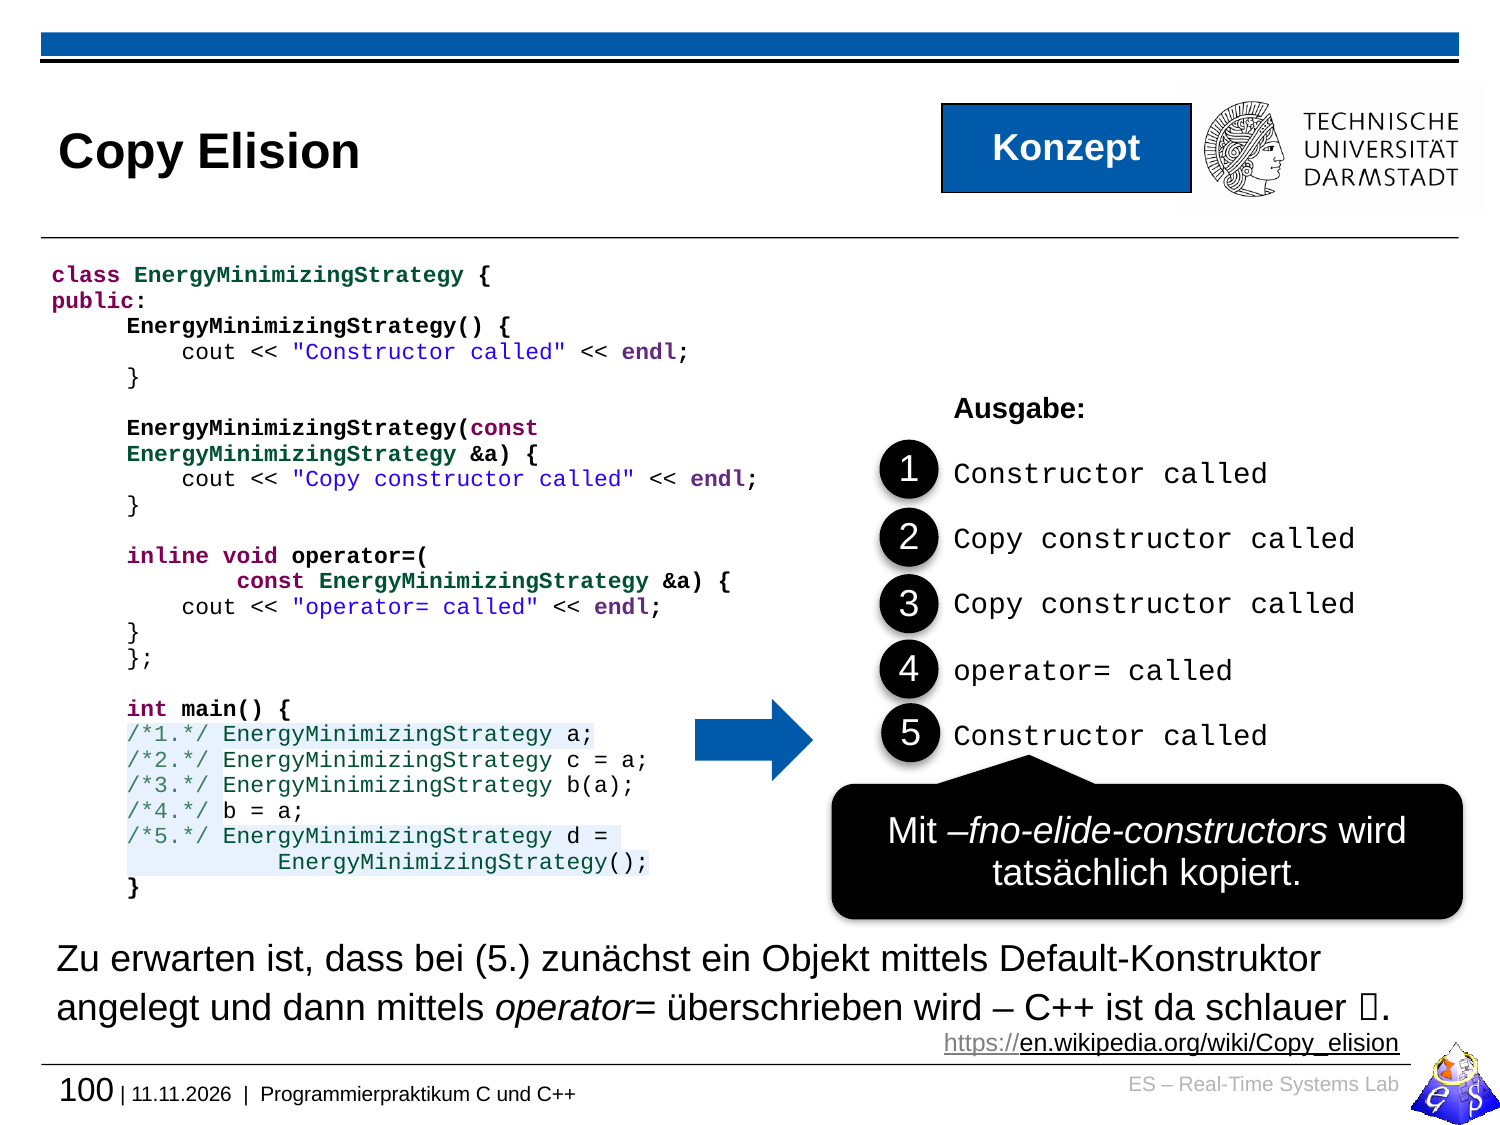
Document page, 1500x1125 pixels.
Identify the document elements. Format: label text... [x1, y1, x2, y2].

title Copy Elision [58, 80, 1187, 218]
text_box Mit –fno-elide-constructors wird tatsächlich kopiert. [831, 754, 1463, 920]
text_box 3 [879, 574, 939, 634]
text_box https://en.wikipedia.org/wiki/Copy_elision [929, 1022, 1422, 1065]
text_box Konzept [941, 104, 1191, 193]
text_box class EnergyMinimizingStrategy { public: EnergyMinimizingStrategy() { cout << "Constructor called" << endl; } EnergyMinimizingStrategy(const EnergyMinimizingStrategy &a) { cout << "Copy constructor called" << endl; } inline void operator=( const EnergyMinimizingStrategy &a) { cout << "operator= called" << endl; } }; int main() { /*1.*/ EnergyMinimizingStrategy a; /*2.*/ EnergyMinimizingStrategy c = a; /*3.*/ EnergyMinimizingStrategy b(a); /*4.*/ b = a; /*5.*/ EnergyMinimizingStrategy d = EnergyMinimizingStrategy(); } [36, 254, 806, 908]
list Zu erwarten ist, dass bei (5.) zunächst ein Objekt mittels Default-Konstruktor angelegt und dann mittels operator= überschrieben wird – C++ ist da schlauer . [41, 926, 1459, 1059]
text_box Ausgabe: Constructor called Copy constructor called Copy constructor called operator= called Constructor called [938, 384, 1435, 760]
picture [1187, 84, 1483, 214]
text_box 5 [881, 703, 941, 763]
text_box [695, 698, 814, 782]
text_box 4 [879, 639, 939, 699]
text_box 1 [879, 439, 939, 499]
picture [1411, 1041, 1500, 1125]
text_box 2 [879, 507, 939, 567]
